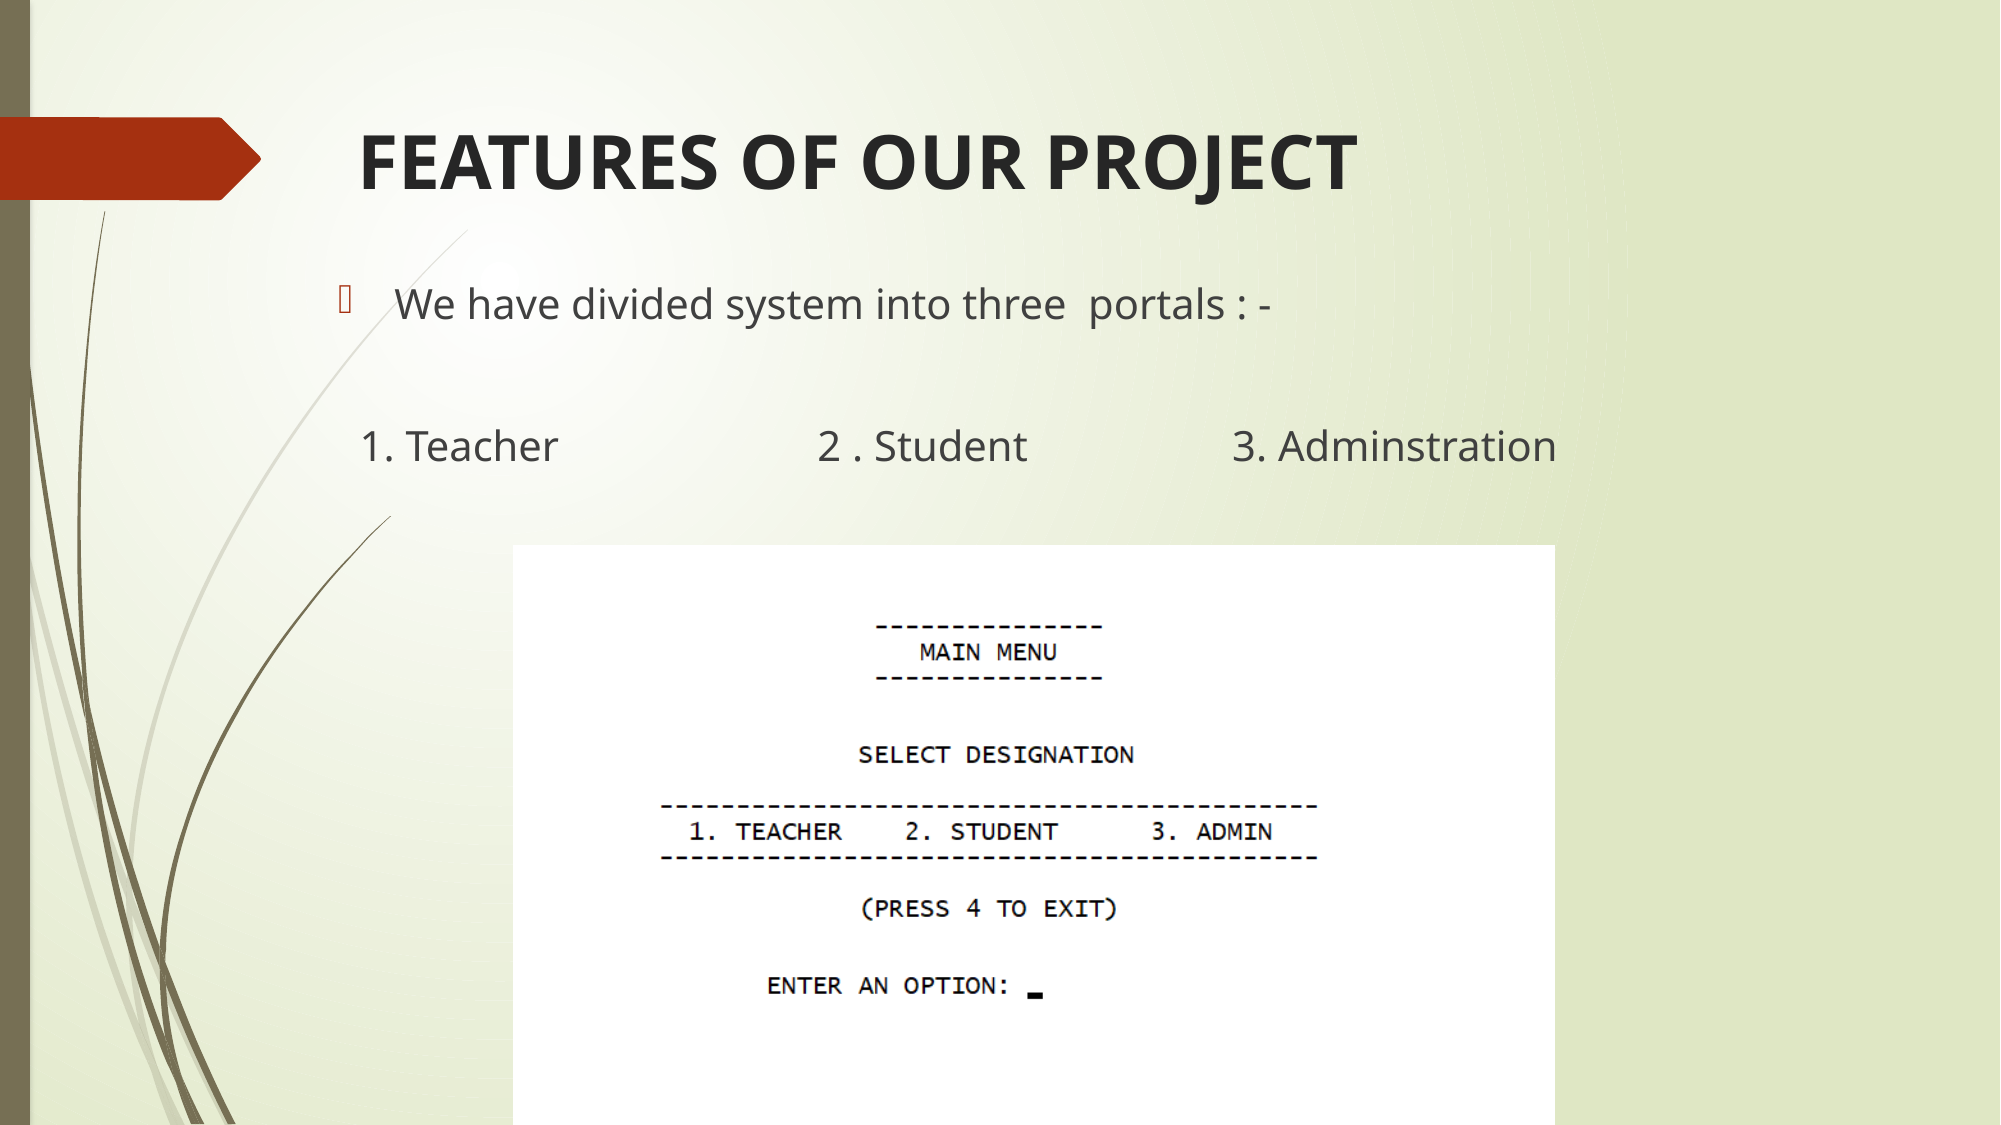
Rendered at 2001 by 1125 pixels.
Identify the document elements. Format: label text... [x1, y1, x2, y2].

picture [512, 545, 1555, 1125]
list We have divided system into three portals : - 1. Teacher 2 . Student 3. Adminstration [323, 270, 1888, 970]
title FEATURES OF OUR PROJECT [323, 106, 1785, 270]
